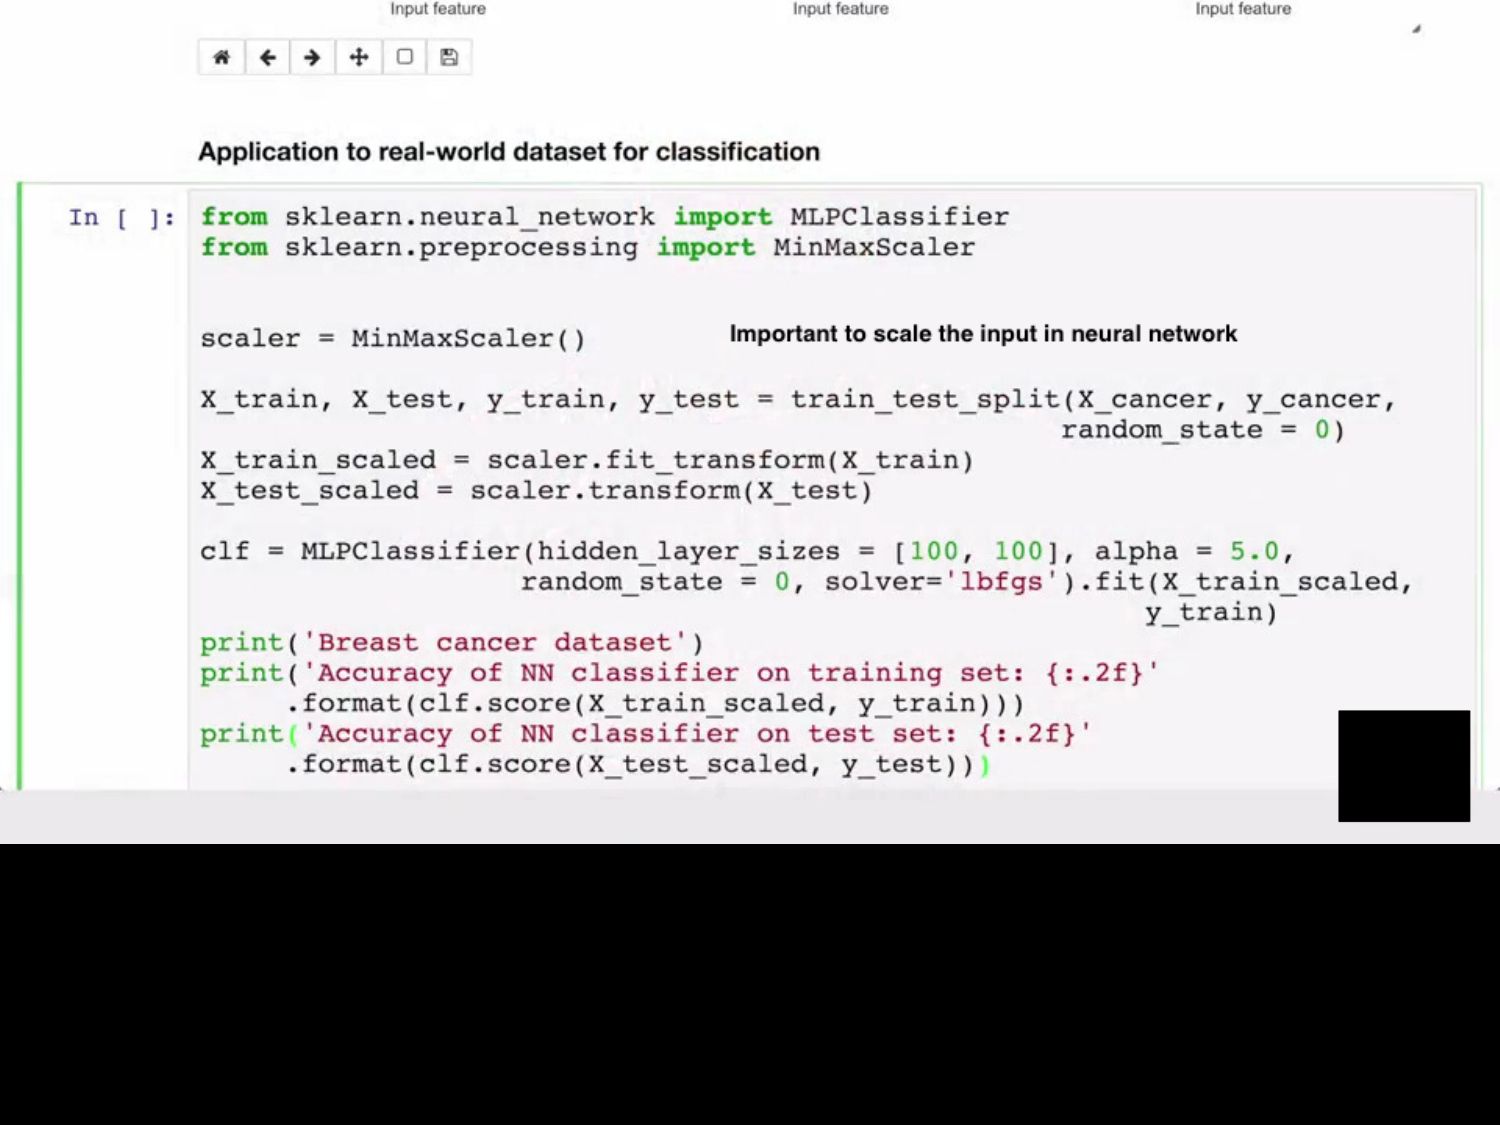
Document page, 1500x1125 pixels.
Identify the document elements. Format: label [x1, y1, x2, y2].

picture [0, 0, 1500, 844]
